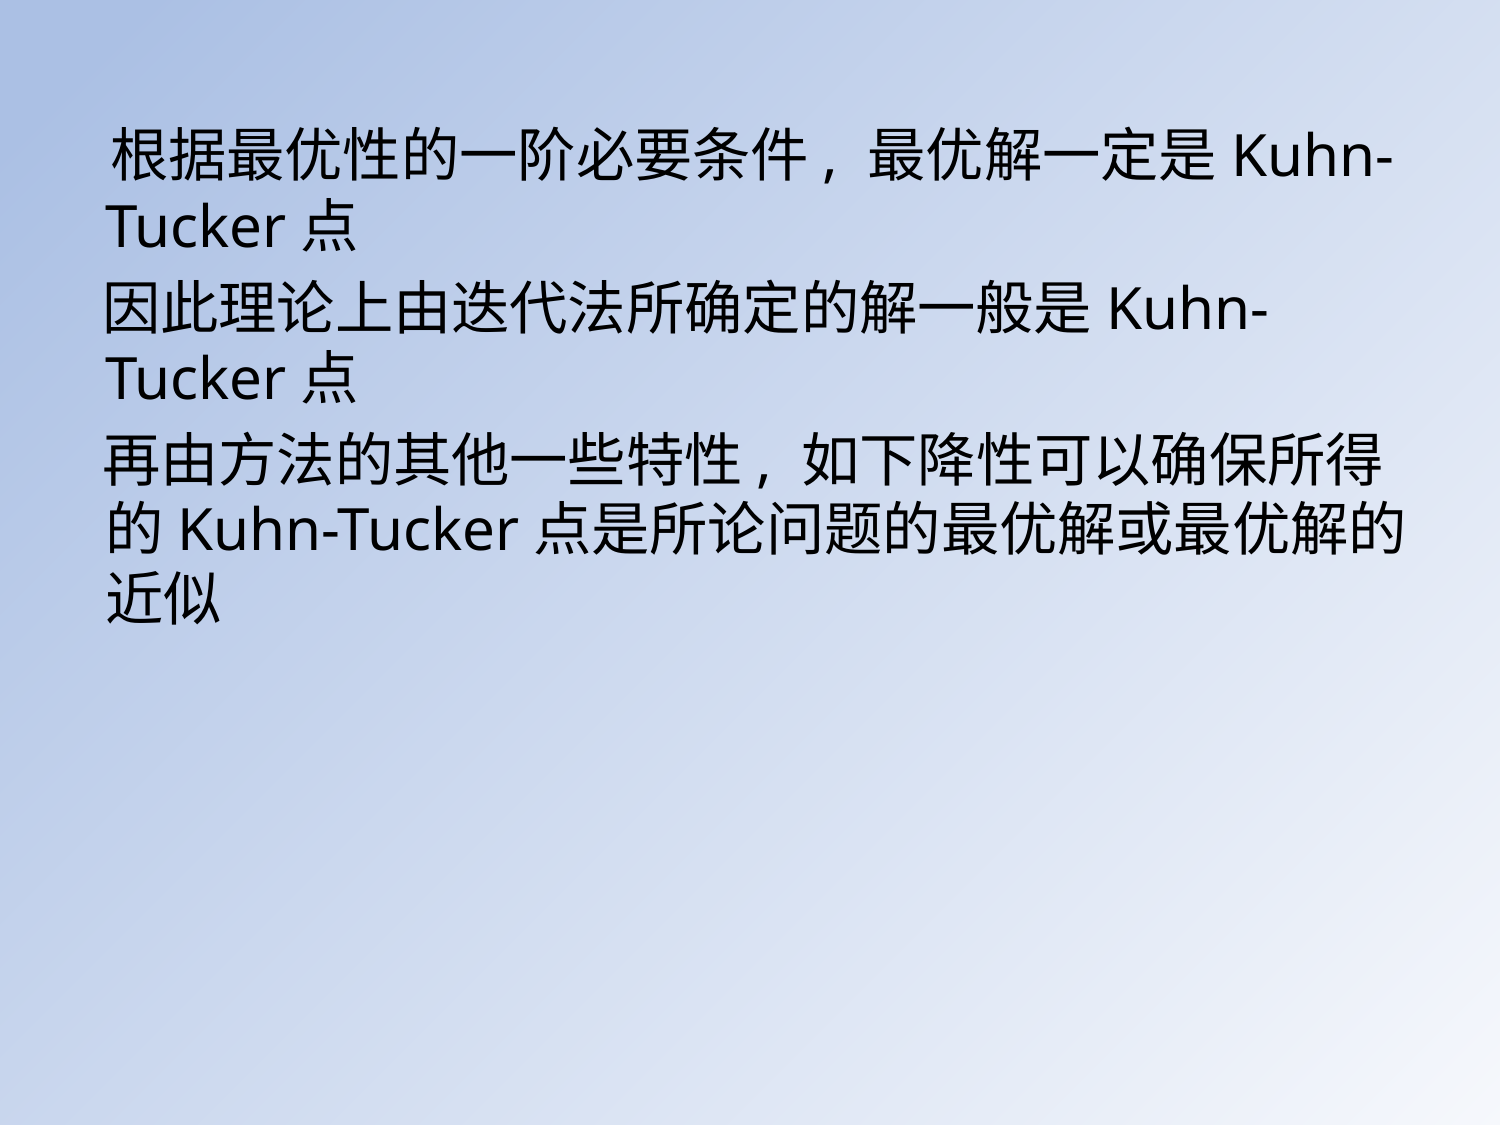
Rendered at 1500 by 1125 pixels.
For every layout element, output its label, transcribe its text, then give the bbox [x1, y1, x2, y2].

text_box 根据最优性的一阶必要条件, 最优解一定是Kuhn-Tucker点 因此理论上由迭代法所确定的解一般是Kuhn-Tucker点 再由方法的其他一些特性, 如下降性可以确保所得的Kuhn-Tucker点是所论问题的最优解或最优解的近似 [34, 101, 1436, 1047]
